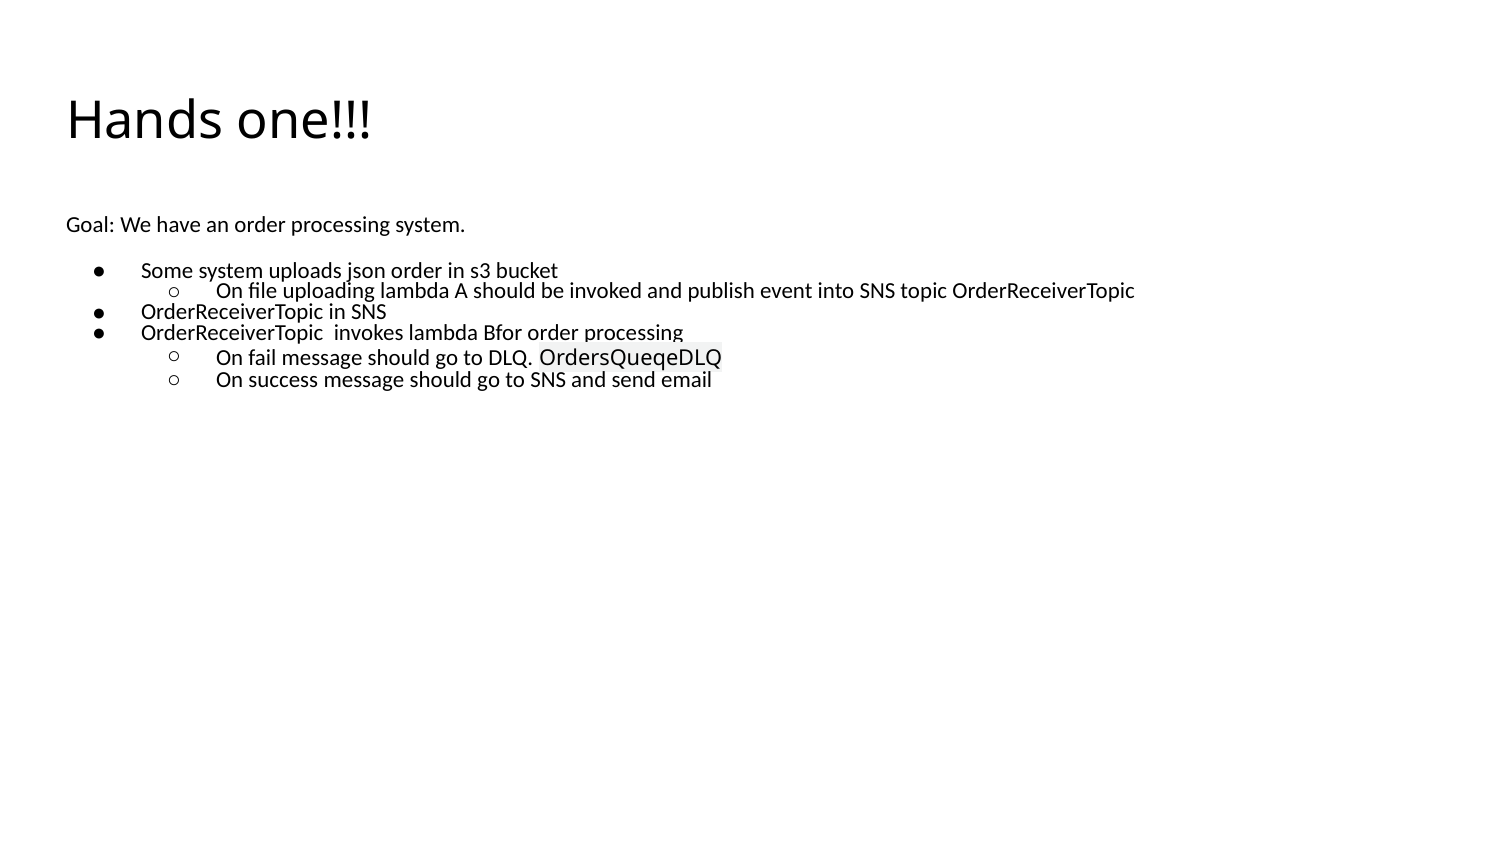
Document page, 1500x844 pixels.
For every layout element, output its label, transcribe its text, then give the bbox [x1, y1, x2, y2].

title Hands one!!! [51, 72, 1449, 167]
list Goal: We have an order processing system. Some system uploads json order in s3 bucket On file uploading lambda A should be invoked and publish event into SNS topic OrderReceiverTopic OrderReceiverTopic in SNS OrderReceiverTopic invokes lambda Bfor order processing On fail message should go to DLQ. OrdersQueqeDLQ On success message should go to SNS and send email [51, 200, 1449, 567]
